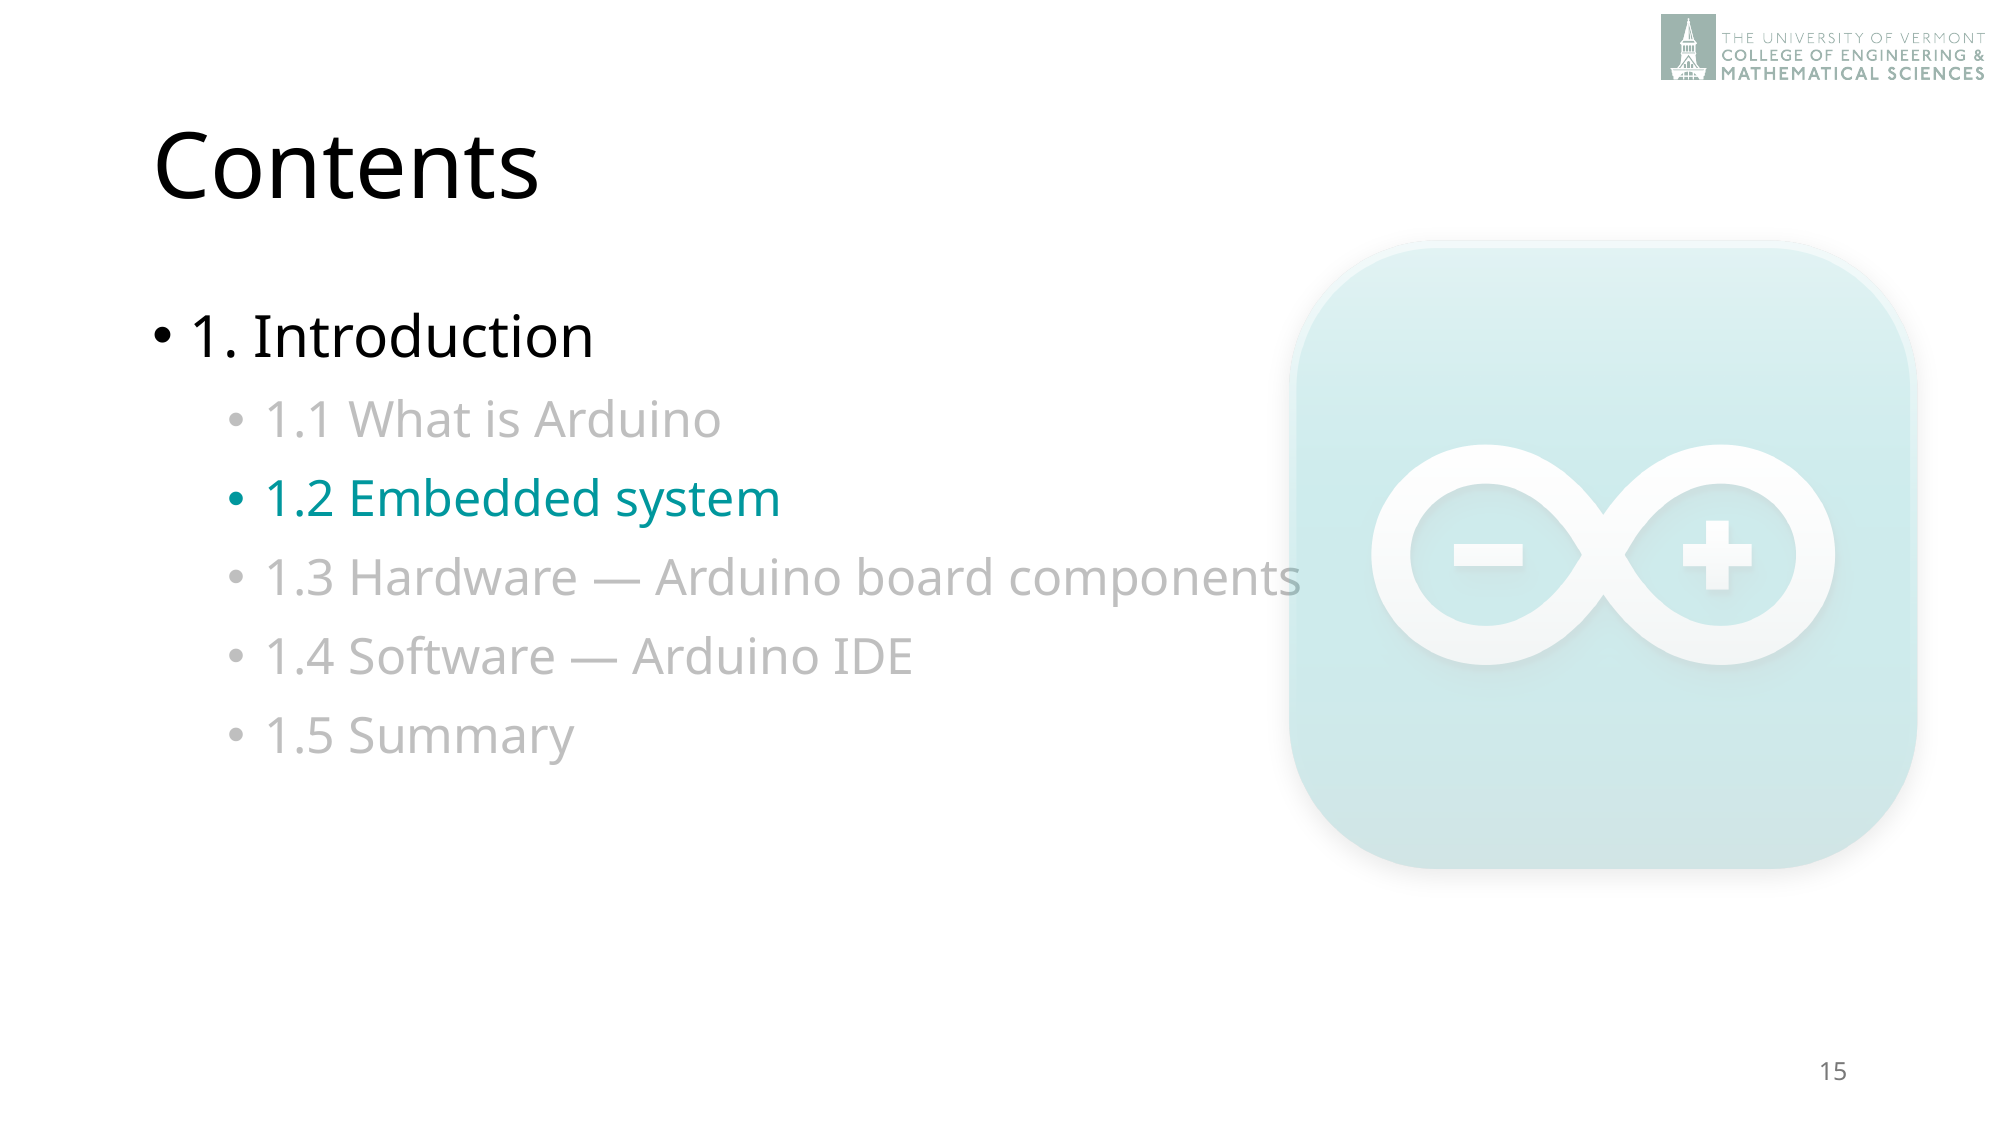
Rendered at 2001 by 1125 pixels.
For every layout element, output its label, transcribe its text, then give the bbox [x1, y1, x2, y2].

picture [1253, 213, 1952, 912]
slide_number 15 [1412, 1042, 1863, 1103]
title Contents [137, 59, 1863, 278]
list 1. Introduction 1.1 What is Arduino 1.2 Embedded system 1.3 Hardware — Arduino board components 1.4 Software — Arduino IDE 1.5 Summary [137, 299, 1863, 1014]
